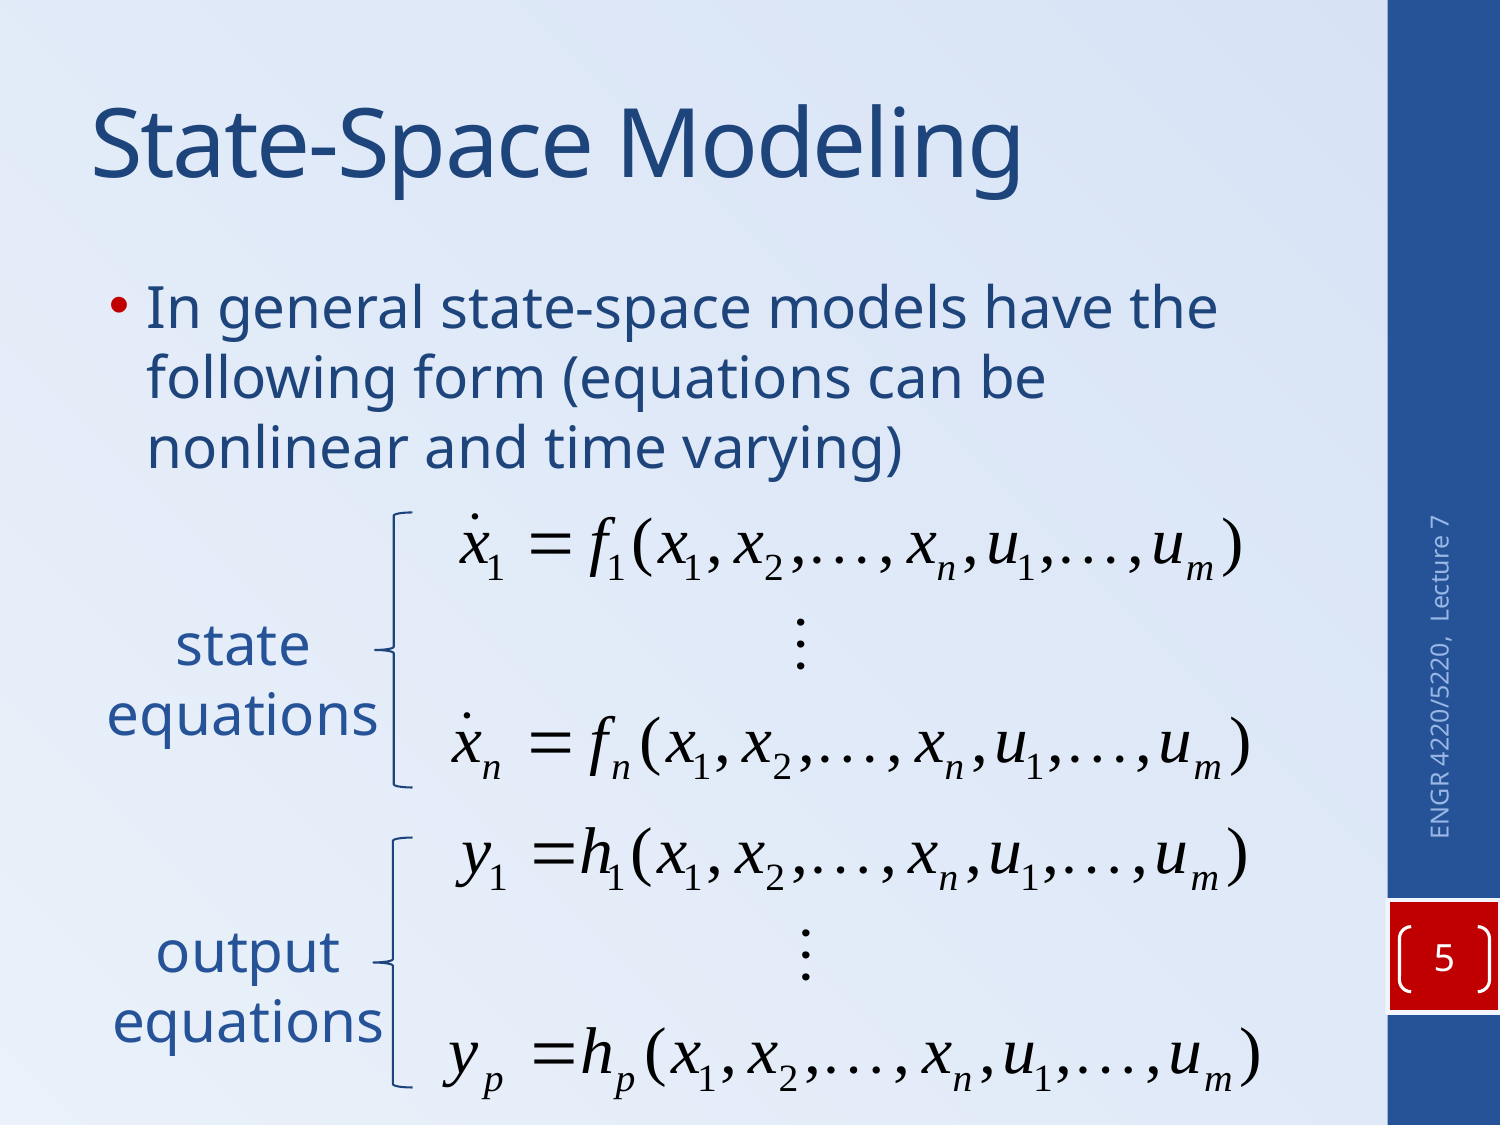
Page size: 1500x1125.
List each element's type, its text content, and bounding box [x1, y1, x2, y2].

list In general state-space models have the following form (equations can be nonlinear and time varying) [75, 262, 1325, 1050]
text_box [391, 836, 413, 1089]
footer ENGR 4220/5220, Lecture 7 [1408, 500, 1469, 889]
text_box output equations [97, 906, 400, 1062]
title State-Space Modeling [75, 45, 1325, 233]
text_box [392, 511, 413, 789]
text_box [431, 808, 1276, 1113]
text_box state equations [92, 600, 394, 755]
slide_number 5 [1397, 925, 1492, 994]
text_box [438, 499, 1265, 796]
